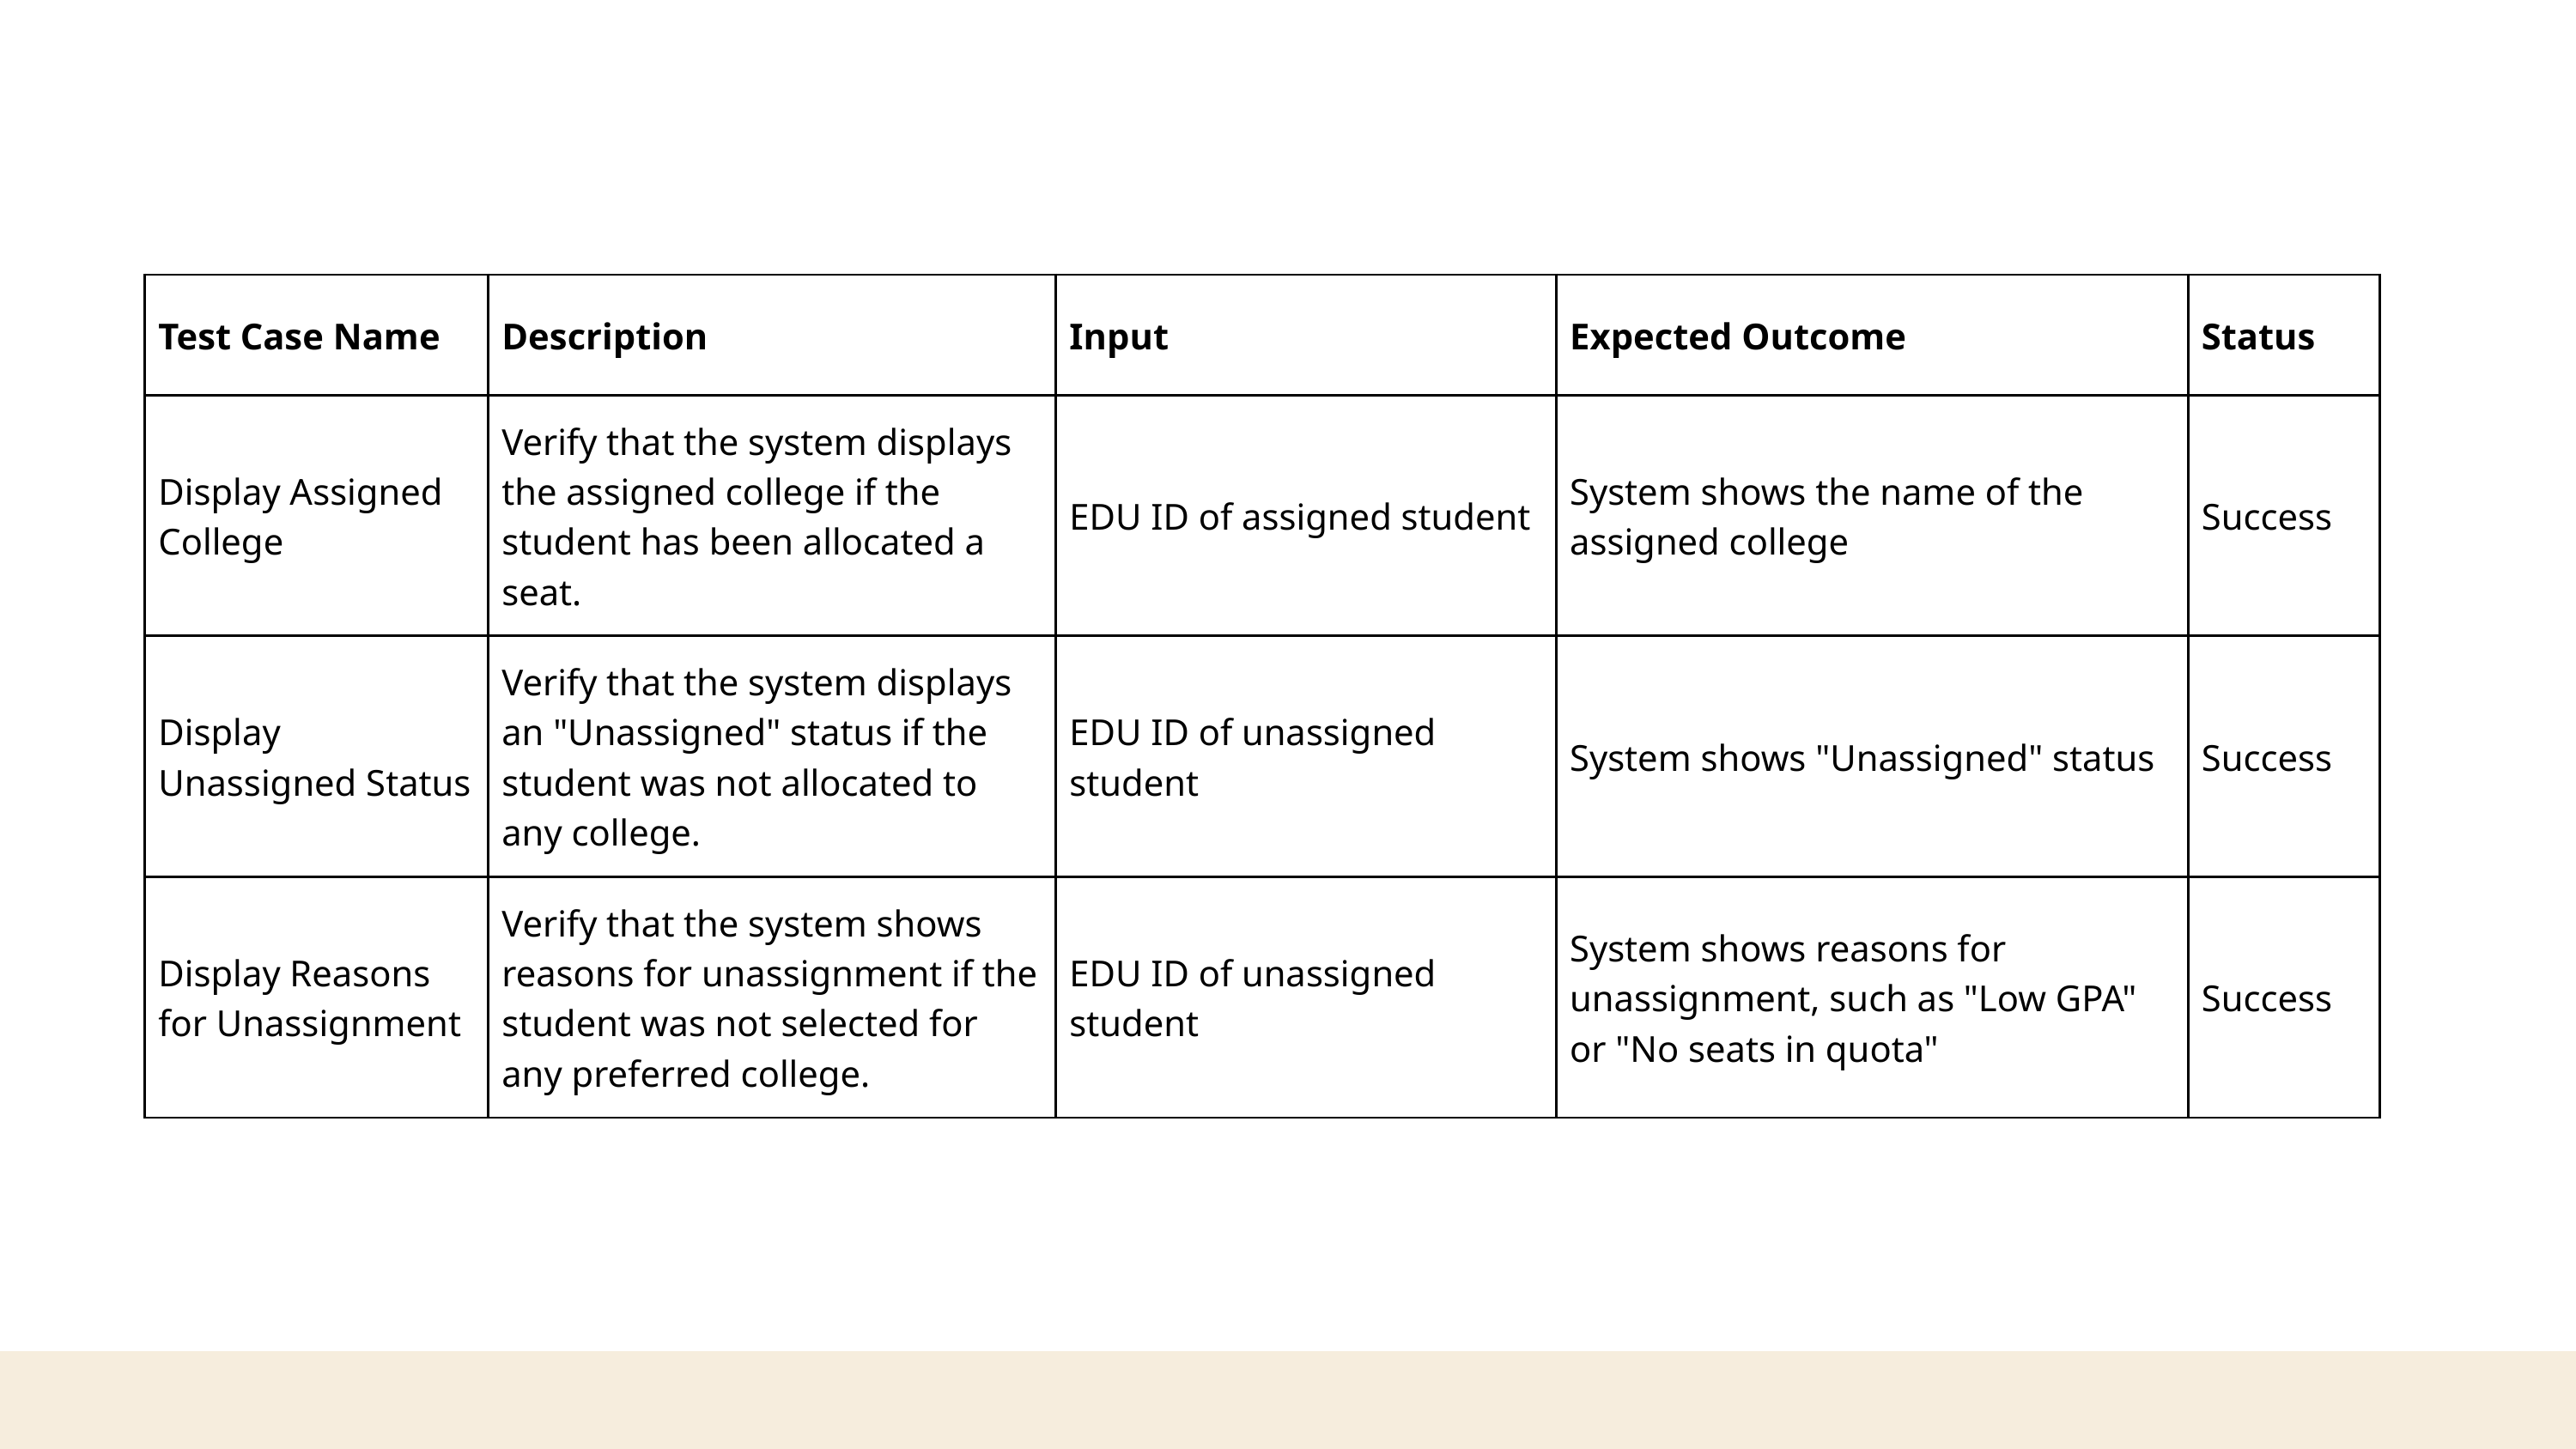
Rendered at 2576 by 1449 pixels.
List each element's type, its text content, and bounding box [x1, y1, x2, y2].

table_header Input [1057, 276, 1555, 394]
table_cell Success [2190, 878, 2379, 1117]
table_header Description [489, 276, 1054, 394]
table_cell EDU ID of assigned student [1057, 397, 1555, 634]
table_cell EDU ID of unassigned student [1057, 637, 1555, 876]
table_cell Verify that the system displays the assigned college if the student has been allocated a seat. [489, 397, 1054, 634]
table_cell EDU ID of unassigned student [1057, 878, 1555, 1117]
table_header Expected Outcome [1558, 276, 2187, 394]
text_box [0, 1350, 2576, 1449]
table_cell System shows the name of the assigned college [1558, 397, 2187, 634]
table_header Status [2190, 276, 2379, 394]
table_cell Success [2190, 637, 2379, 876]
table_cell Display Unassigned Status [146, 637, 487, 876]
table_cell Display Reasons for Unassignment [146, 878, 487, 1117]
table_cell Success [2190, 397, 2379, 634]
table_cell Verify that the system shows reasons for unassignment if the student was not selected for any preferred college. [489, 878, 1054, 1117]
table_cell Verify that the system displays an "Unassigned" status if the student was not allocated to any college. [489, 637, 1054, 876]
table_header Test Case Name [146, 276, 487, 394]
table_cell System shows "Unassigned" status [1558, 637, 2187, 876]
table_cell System shows reasons for unassignment, such as "Low GPA" or "No seats in quota" [1558, 878, 2187, 1117]
table_cell Display Assigned College [146, 397, 487, 634]
